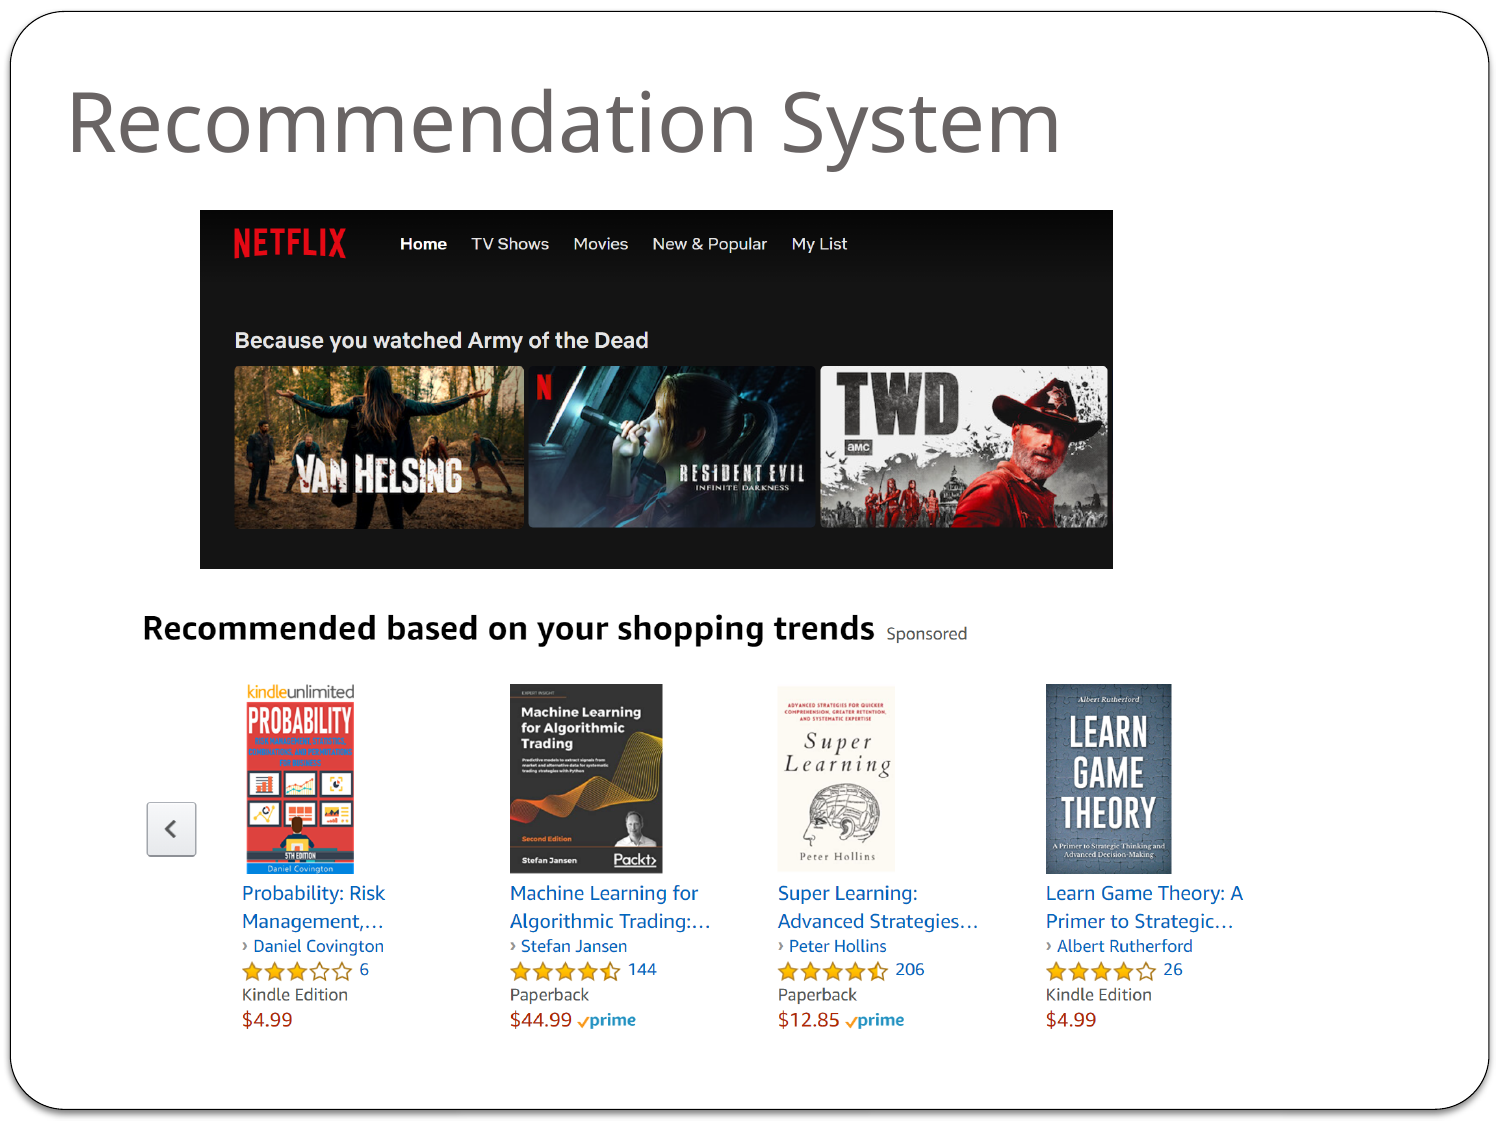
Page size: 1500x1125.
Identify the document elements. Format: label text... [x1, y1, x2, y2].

picture [124, 594, 1263, 1043]
title Recommendation System [50, 59, 1400, 185]
picture [199, 209, 1113, 569]
